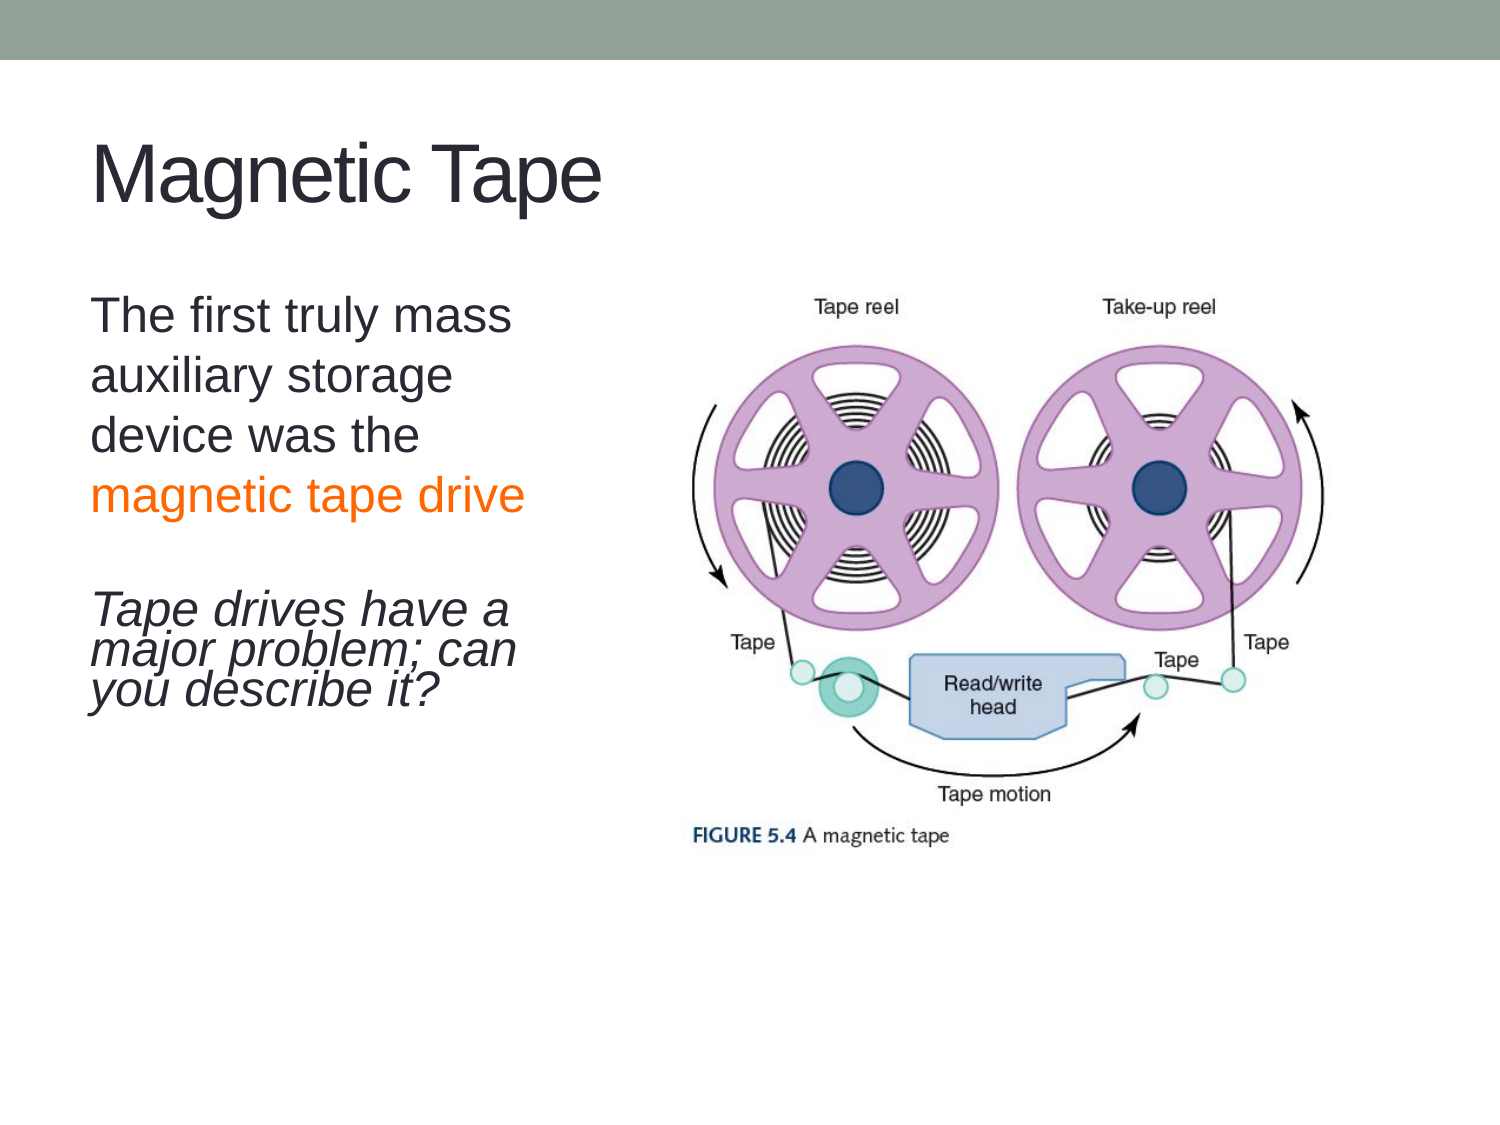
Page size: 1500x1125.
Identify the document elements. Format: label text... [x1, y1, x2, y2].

title Magnetic Tape [75, 87, 1425, 250]
list The first truly mass auxiliary storage device was the magnetic tape drive Tape drives have a major problem; can you describe it? [75, 275, 613, 900]
picture [624, 274, 1361, 873]
